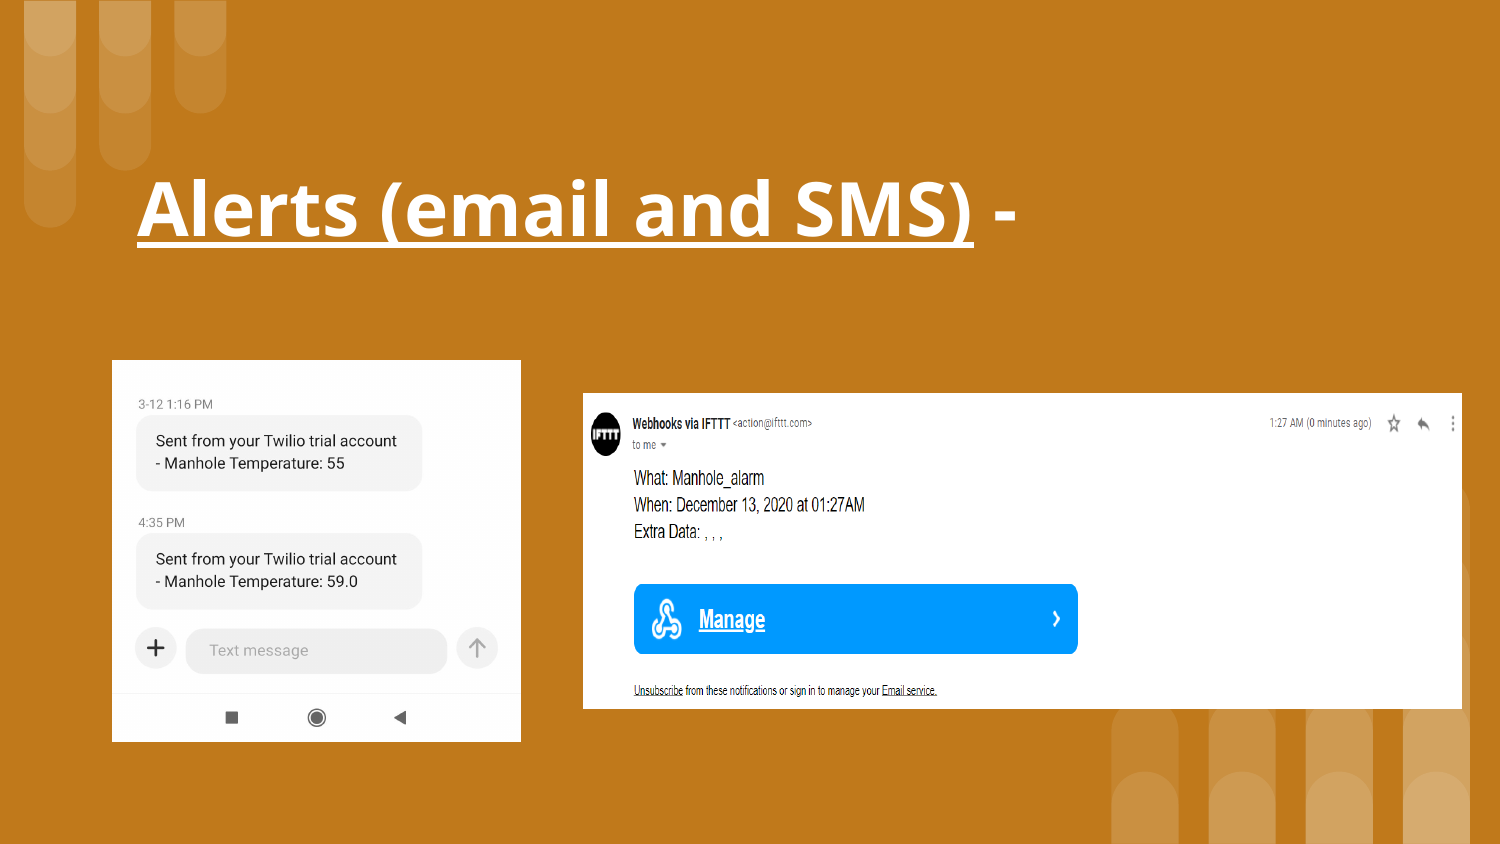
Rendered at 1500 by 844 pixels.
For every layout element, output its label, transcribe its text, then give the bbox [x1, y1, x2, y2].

title Alerts (email and SMS) - [122, 98, 1083, 406]
picture [583, 393, 1462, 710]
picture [111, 360, 522, 742]
